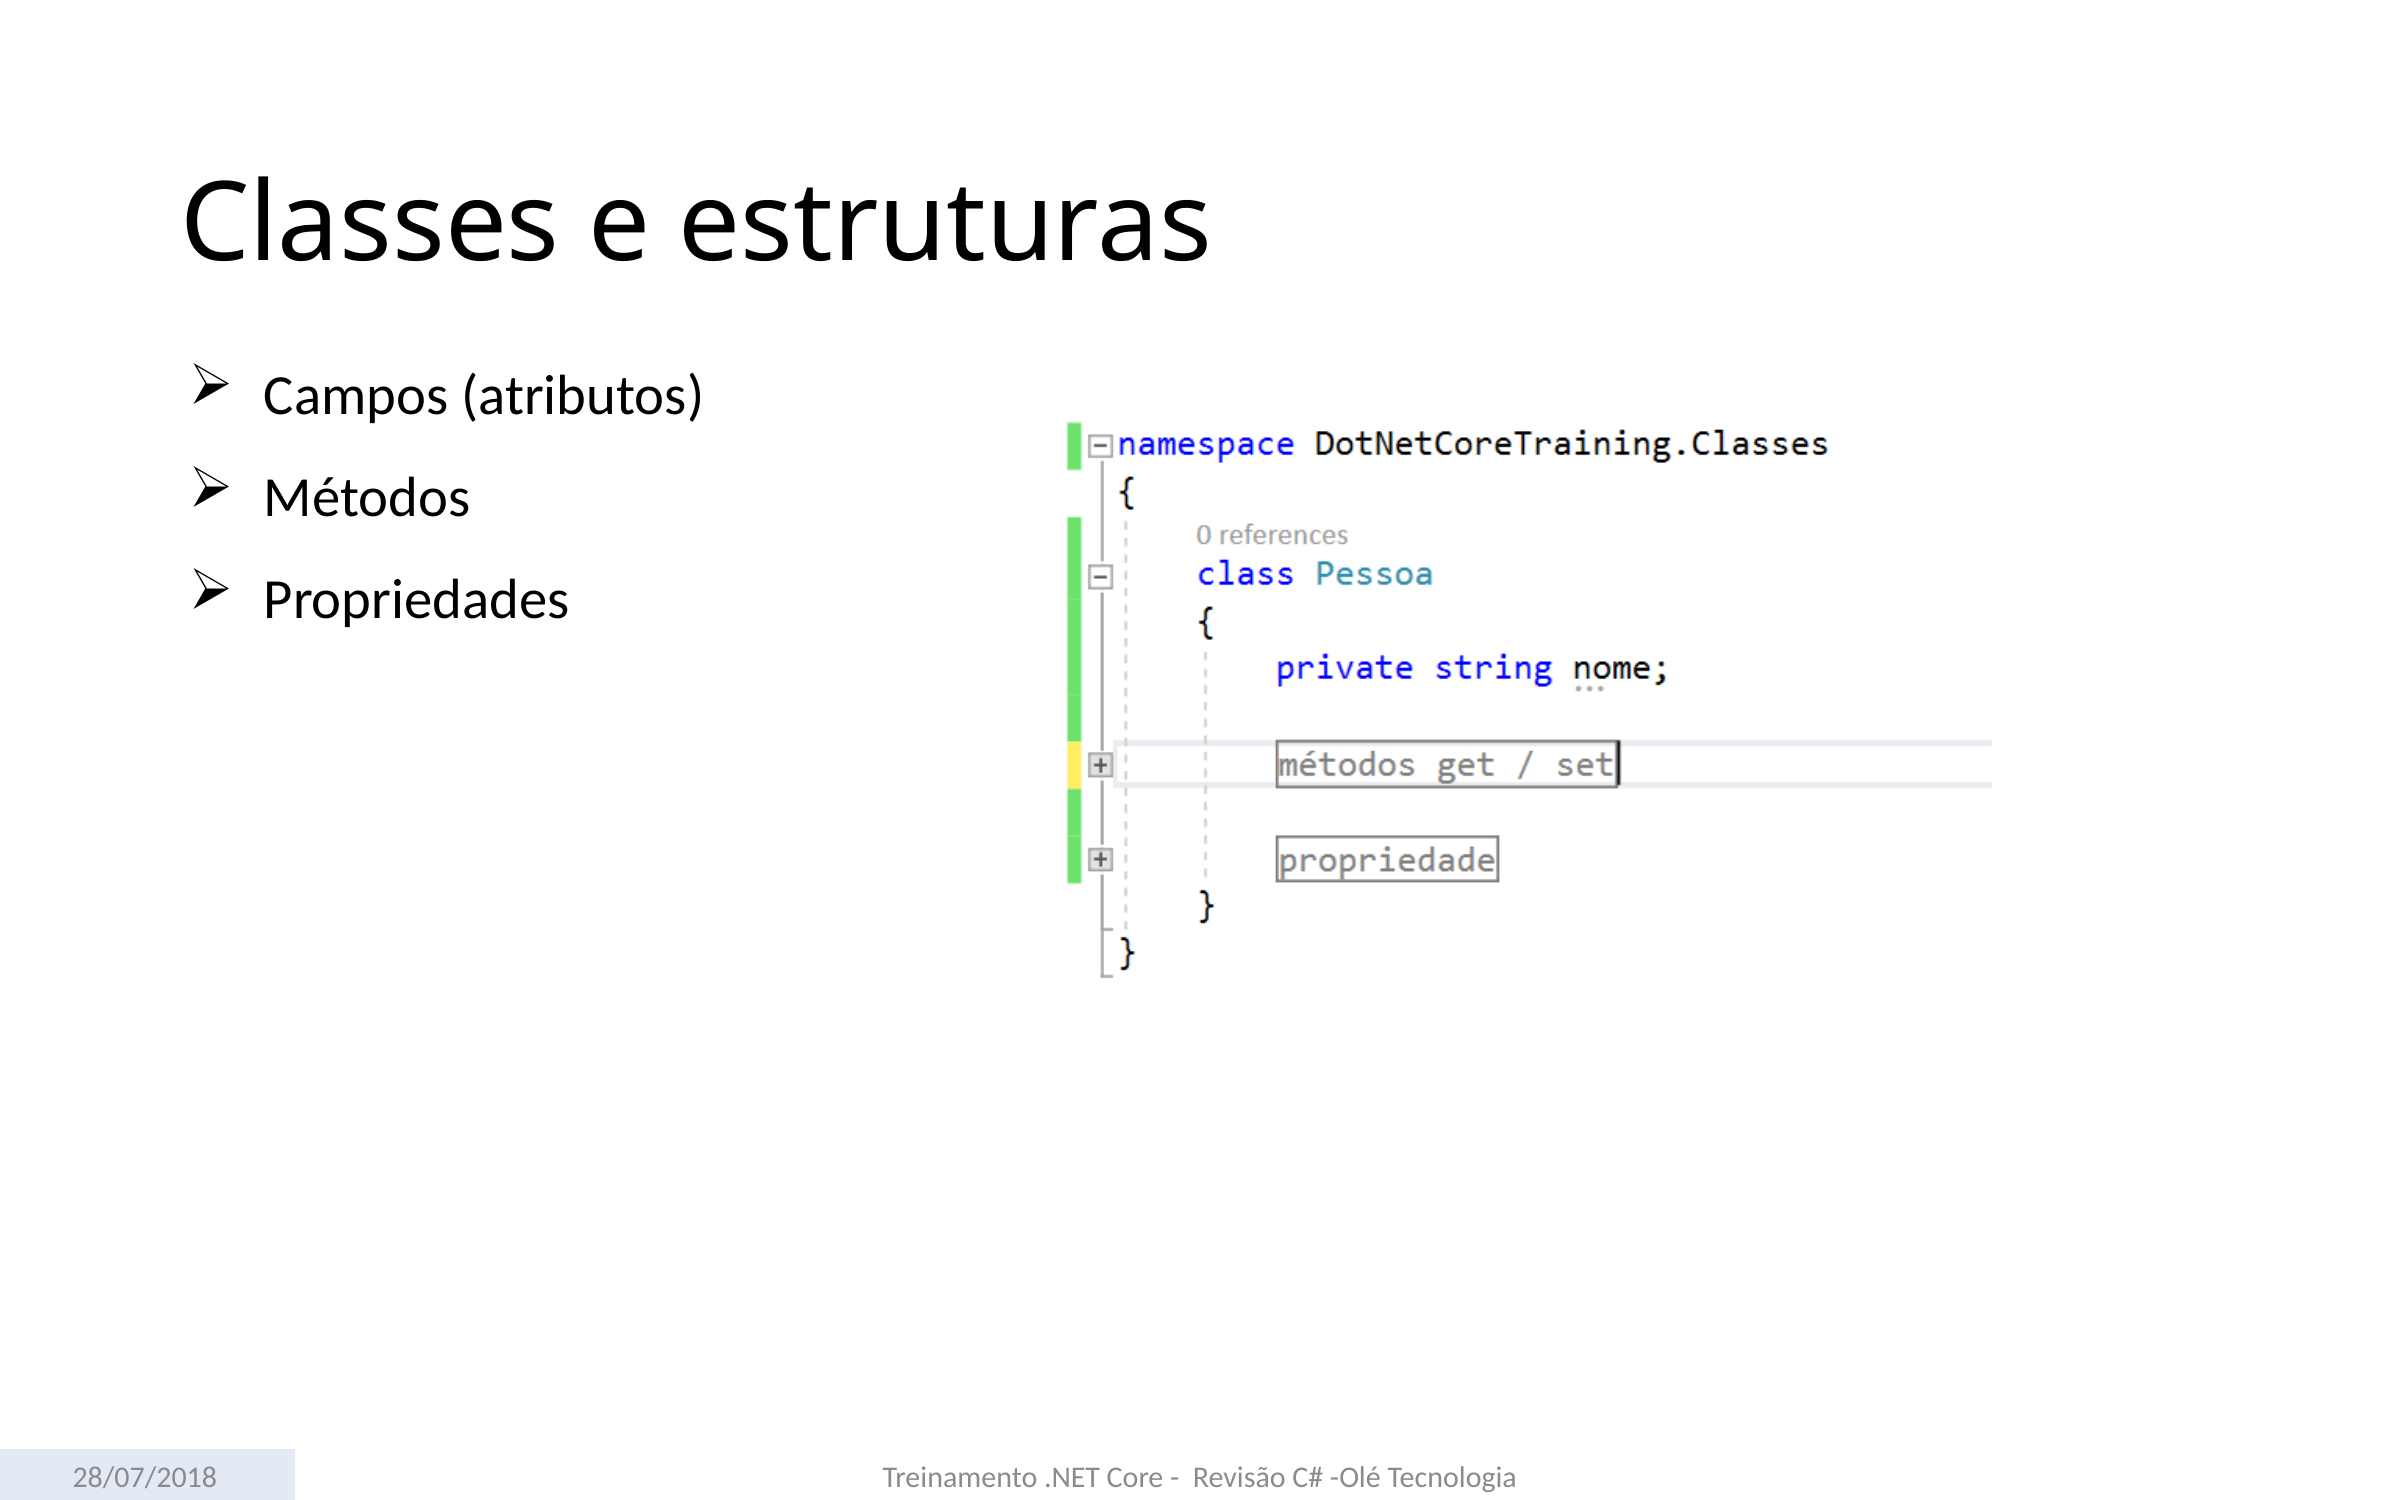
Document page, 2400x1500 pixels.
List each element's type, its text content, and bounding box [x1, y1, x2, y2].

title Classes e estruturas [165, 79, 2235, 370]
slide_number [57, 1435, 598, 1500]
text_box Campos (atributos) Métodos Propriedades [99, 316, 1300, 638]
picture [1029, 394, 1992, 1022]
footer Treinamento .NET Core - Revisão C# -Olé Tecnologia [795, 1435, 1605, 1500]
